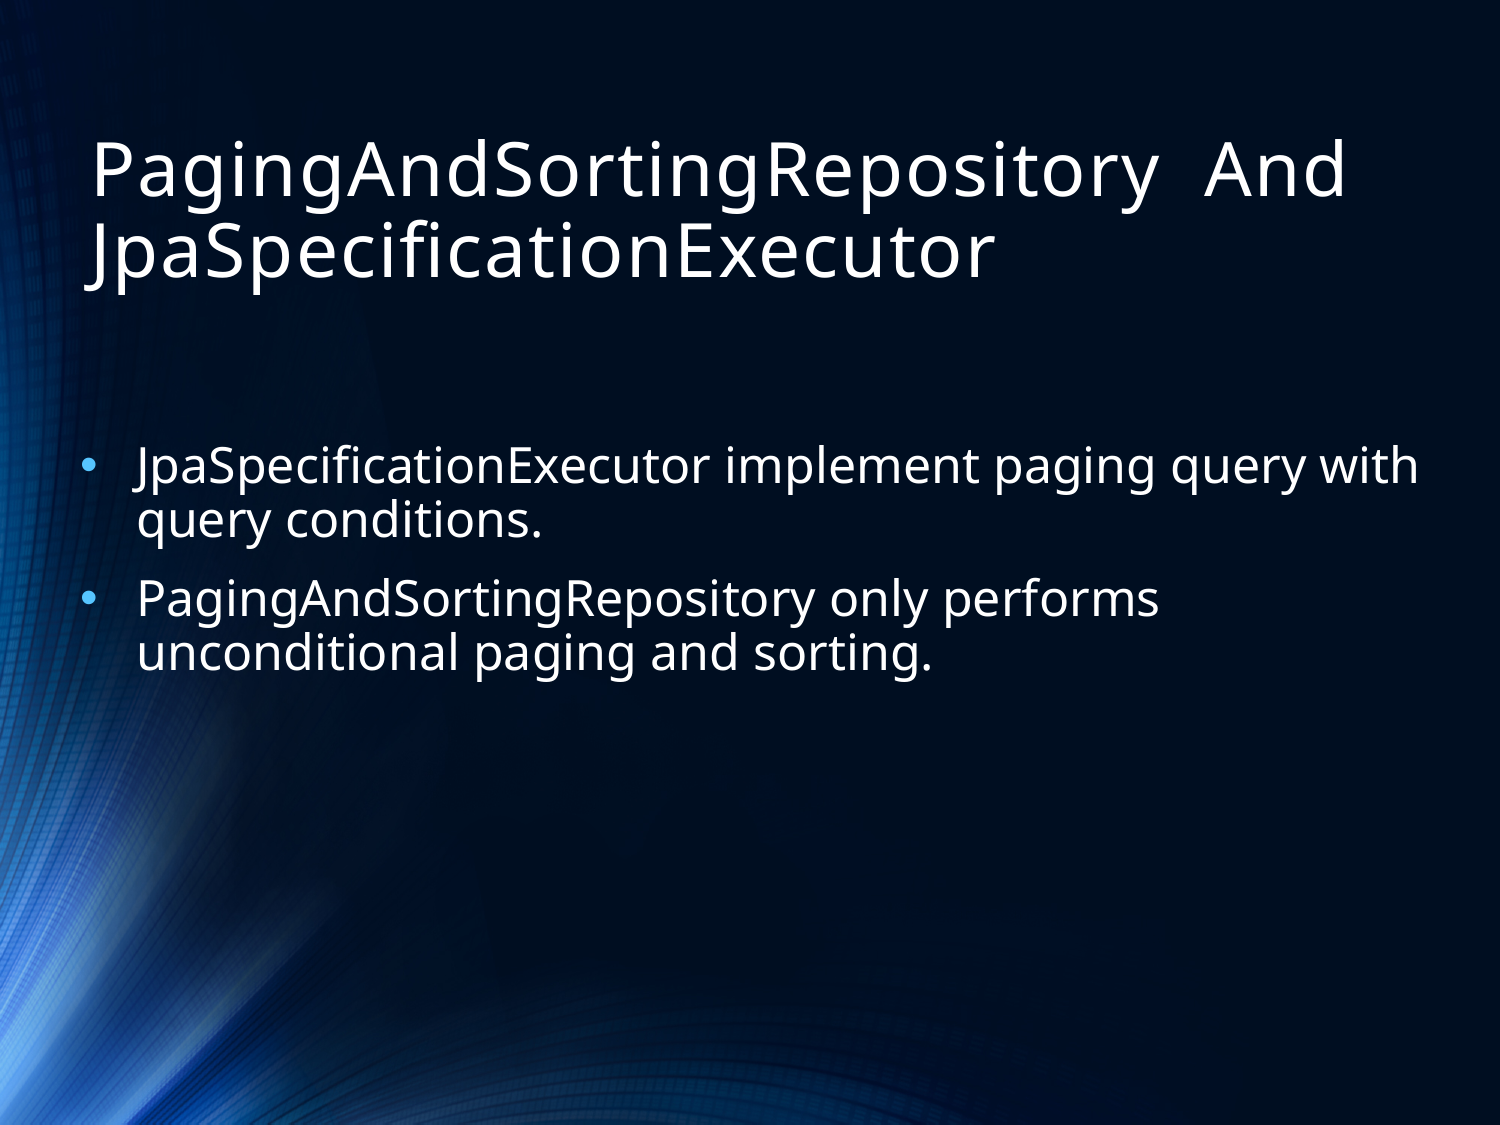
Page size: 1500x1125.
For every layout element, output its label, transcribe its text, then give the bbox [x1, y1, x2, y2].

picture [0, 0, 1500, 1125]
title PagingAndSortingRepository And JpaSpecificationExecutor [75, 113, 1425, 302]
list JpaSpecificationExecutor implement paging query with query conditions. PagingAndSortingRepository only performs unconditional paging and sorting. [64, 432, 1447, 823]
